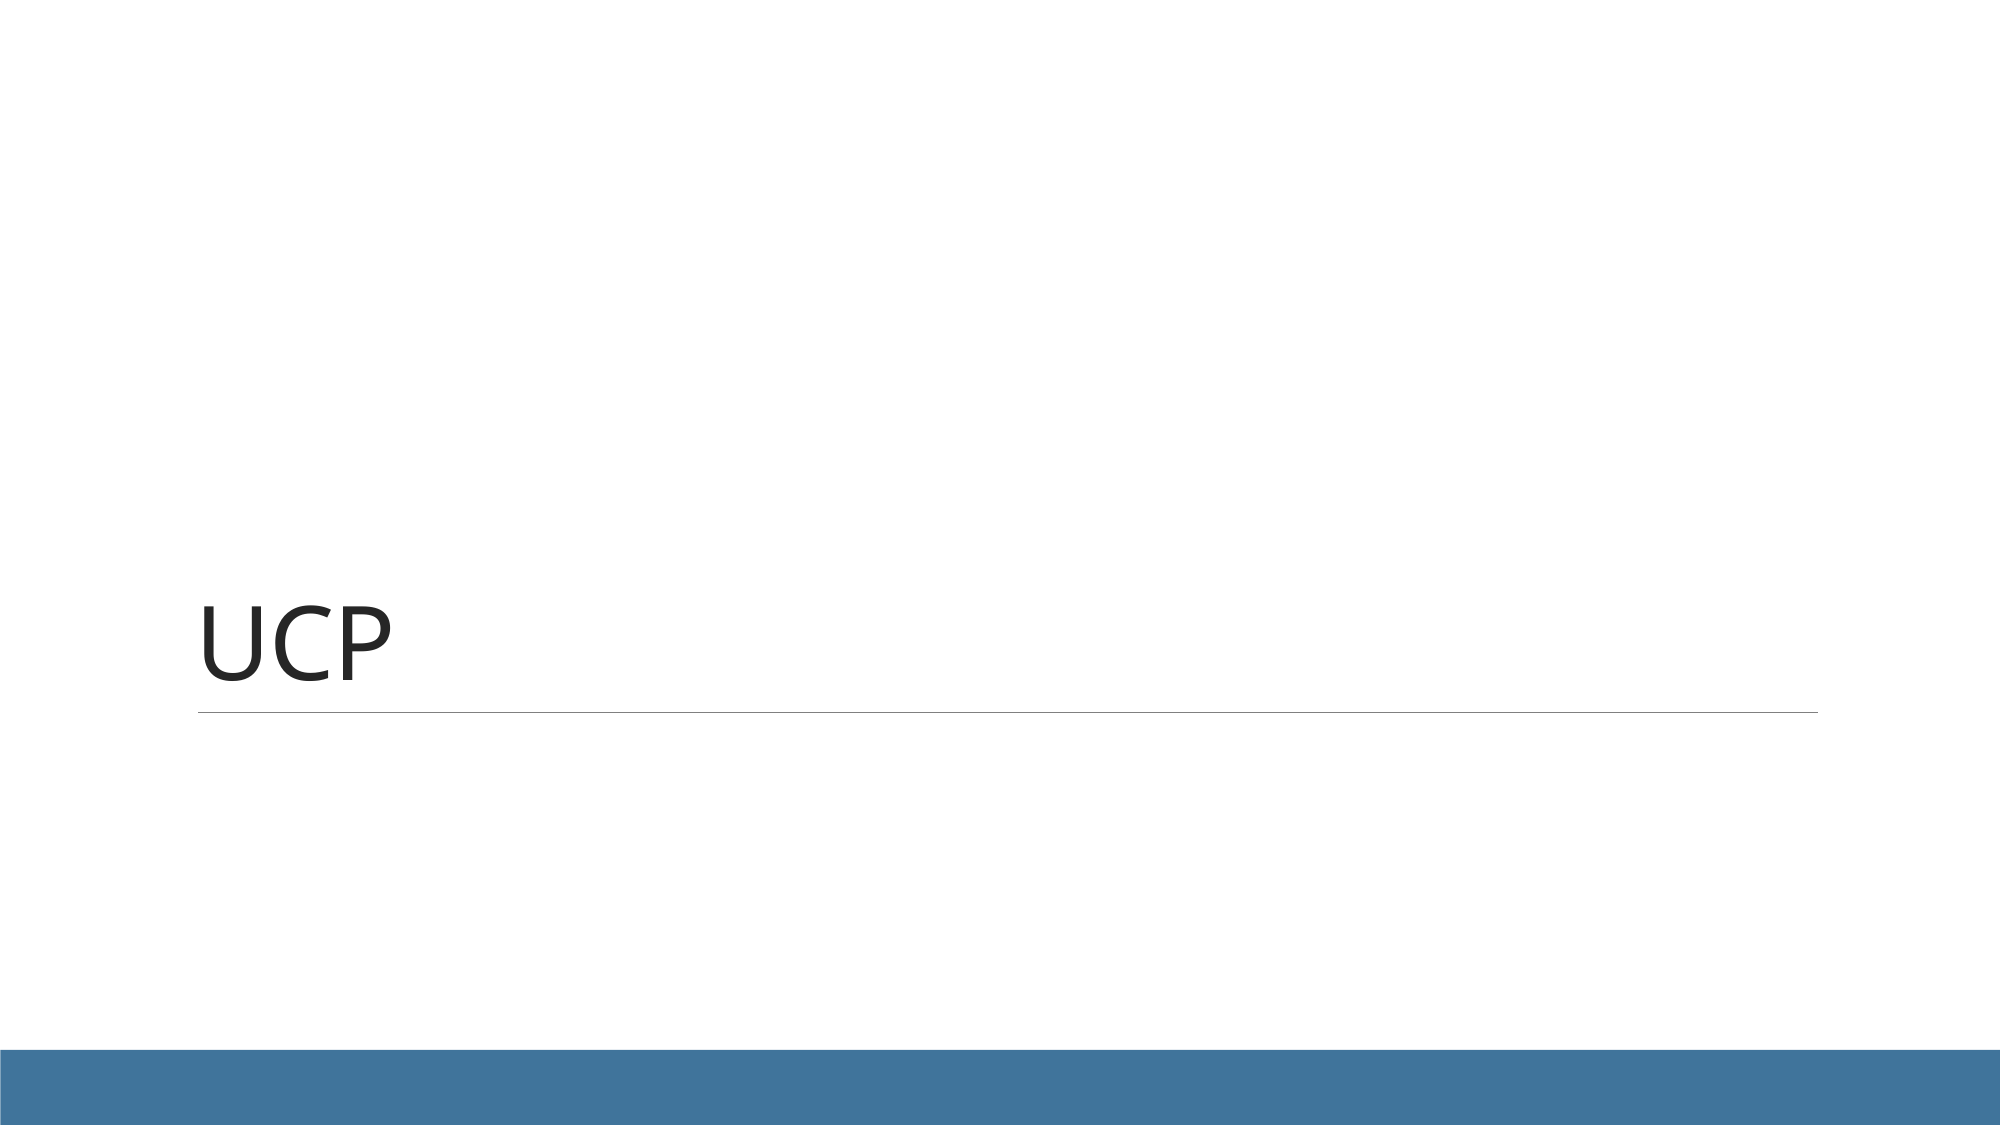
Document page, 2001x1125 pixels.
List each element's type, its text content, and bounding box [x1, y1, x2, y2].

title UCP [180, 124, 1830, 710]
